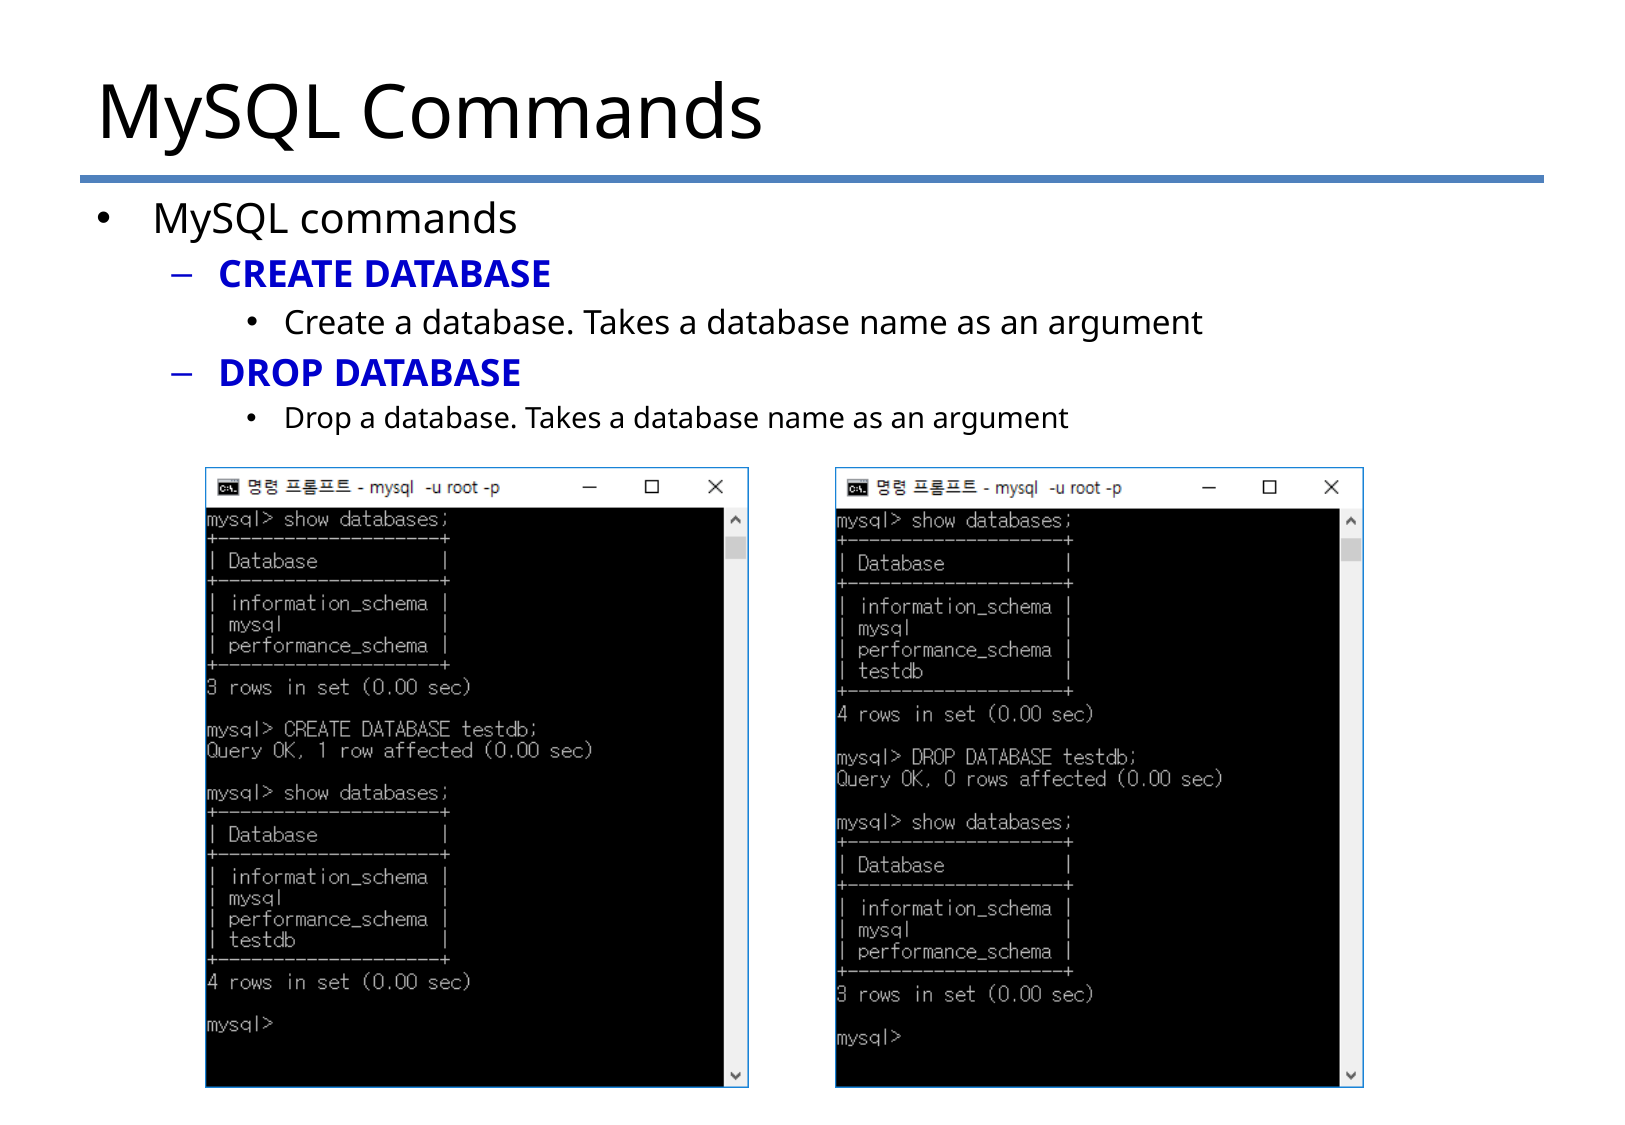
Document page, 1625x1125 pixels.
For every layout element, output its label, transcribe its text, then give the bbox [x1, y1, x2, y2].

list MySQL commands CREATE DATABASE Create a database. Takes a database name as an argument DROP DATABASE Drop a database. Takes a database name as an argument [81, 184, 1544, 1005]
picture [205, 467, 750, 1088]
title MySQL Commands [81, 45, 1544, 173]
picture [835, 467, 1364, 1088]
